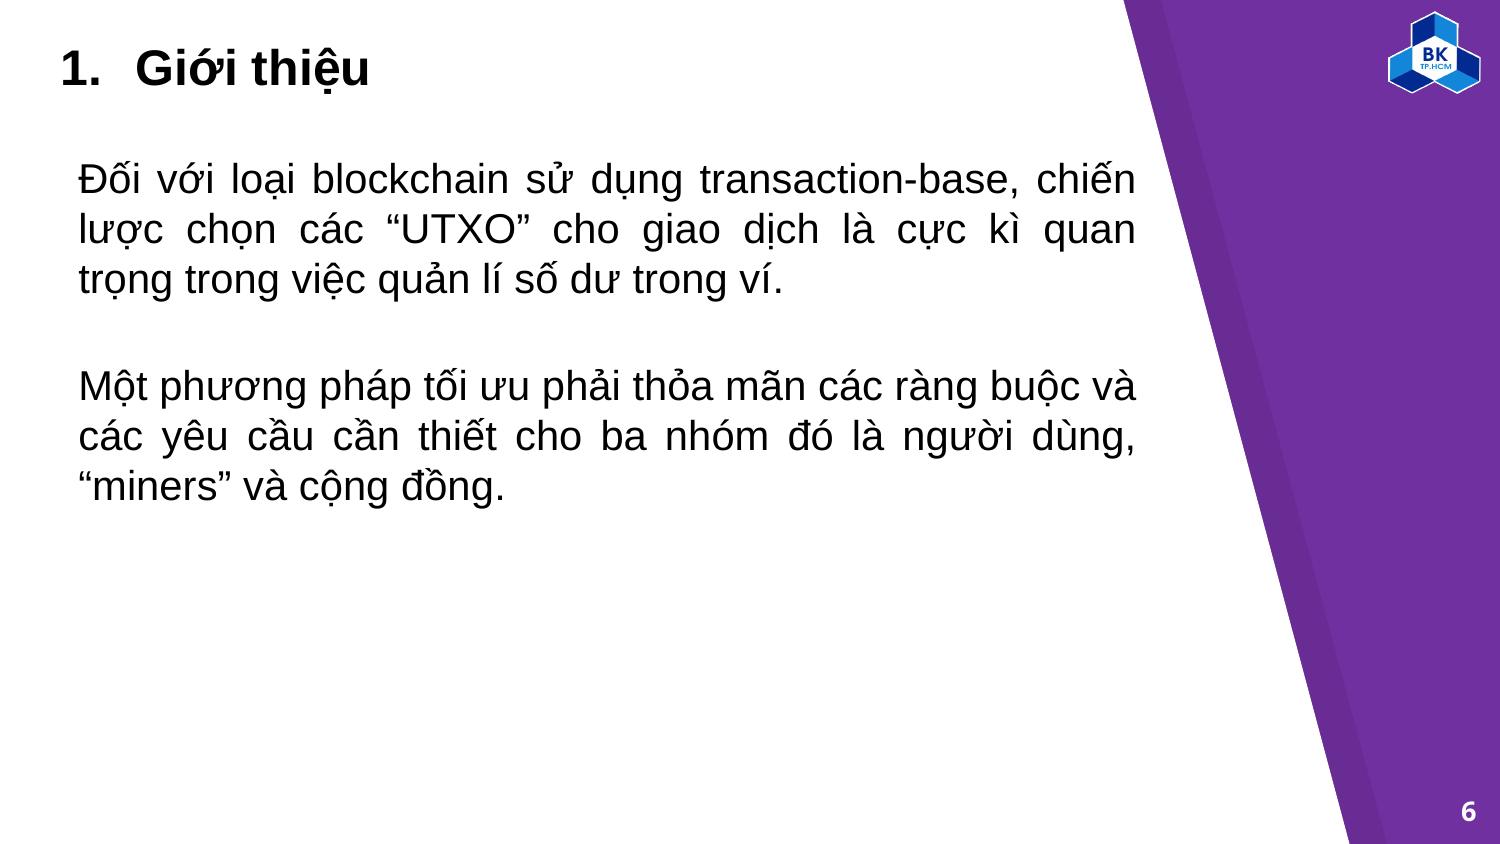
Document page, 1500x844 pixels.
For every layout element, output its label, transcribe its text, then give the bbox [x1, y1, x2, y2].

slide_number 6 [1401, 779, 1492, 844]
text_box Giới thiệu [45, 27, 565, 103]
picture [1388, 11, 1481, 94]
text_box Một phương pháp tối ưu phải thỏa mãn các ràng buộc và các yêu cầu cần thiết cho ba nhóm đó là người dùng, “miners” và cộng đồng. [63, 351, 1152, 517]
text_box Đối với loại blockchain sử dụng transaction-base, chiến lược chọn các “UTXO” cho giao dịch là cực kì quan trọng trong việc quản lí số dư trong ví. [63, 144, 1152, 310]
